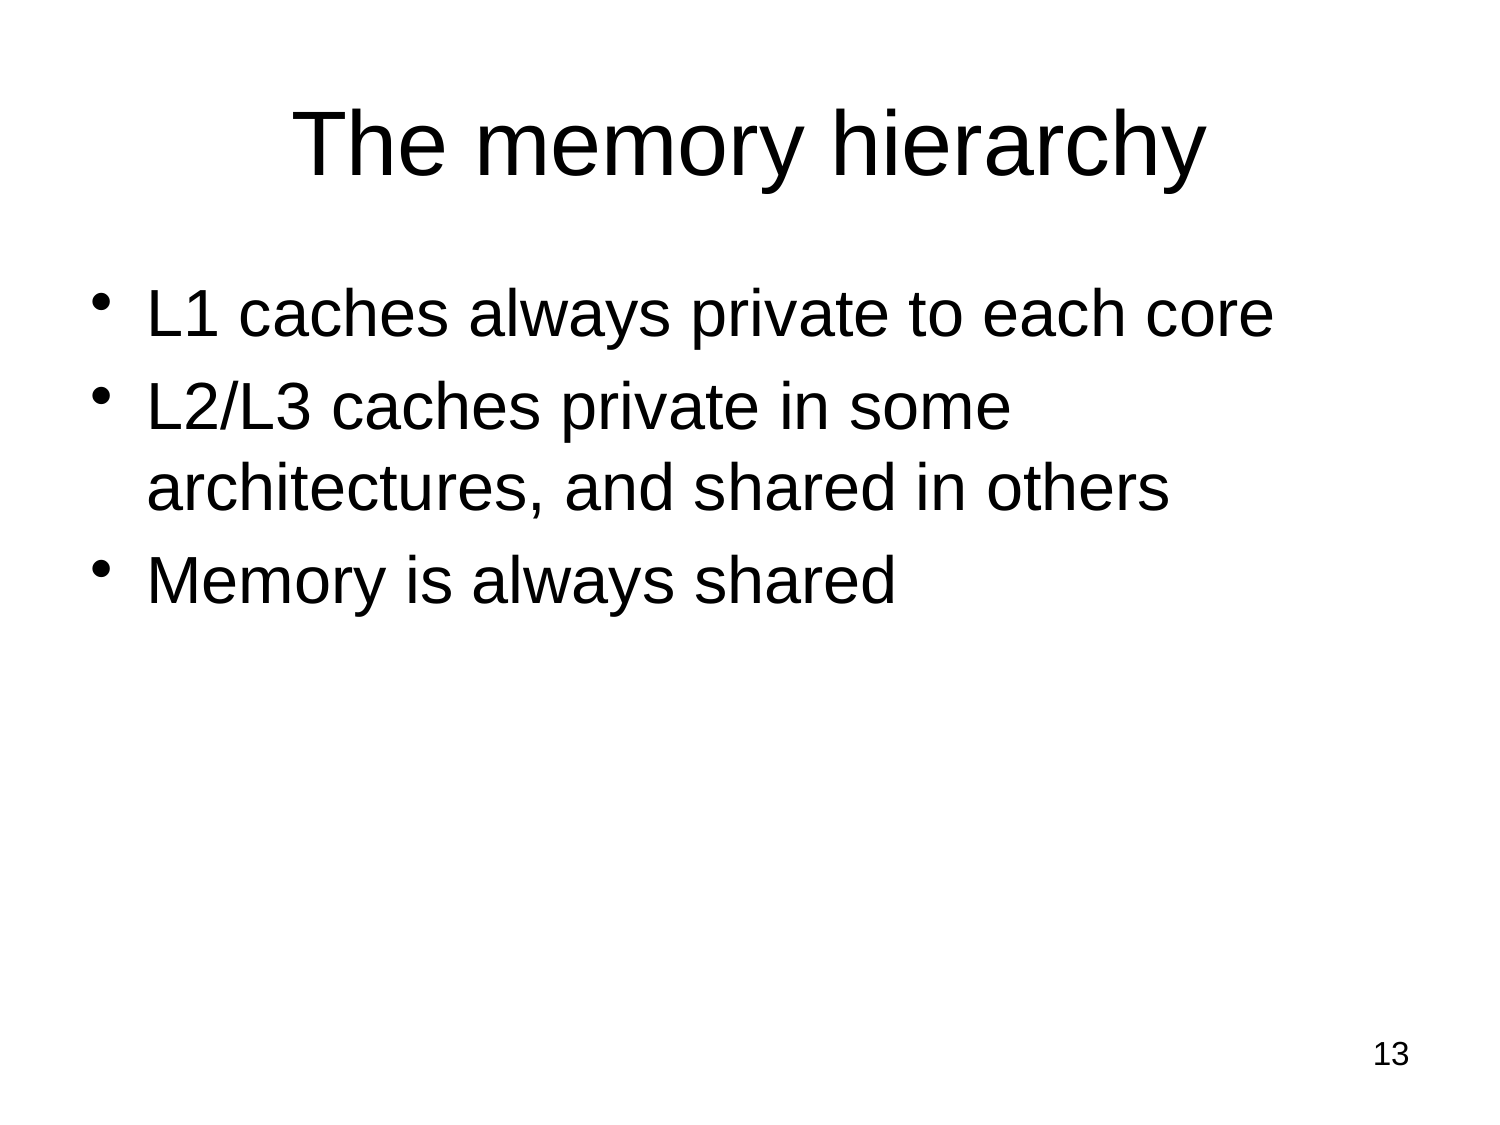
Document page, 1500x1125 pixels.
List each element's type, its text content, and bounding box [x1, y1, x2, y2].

list L1 caches always private to each core L2/L3 caches private in some architectures, and shared in others Memory is always shared [74, 262, 1426, 1006]
slide_number 13 [1074, 1024, 1426, 1103]
title The memory hierarchy [74, 44, 1426, 233]
